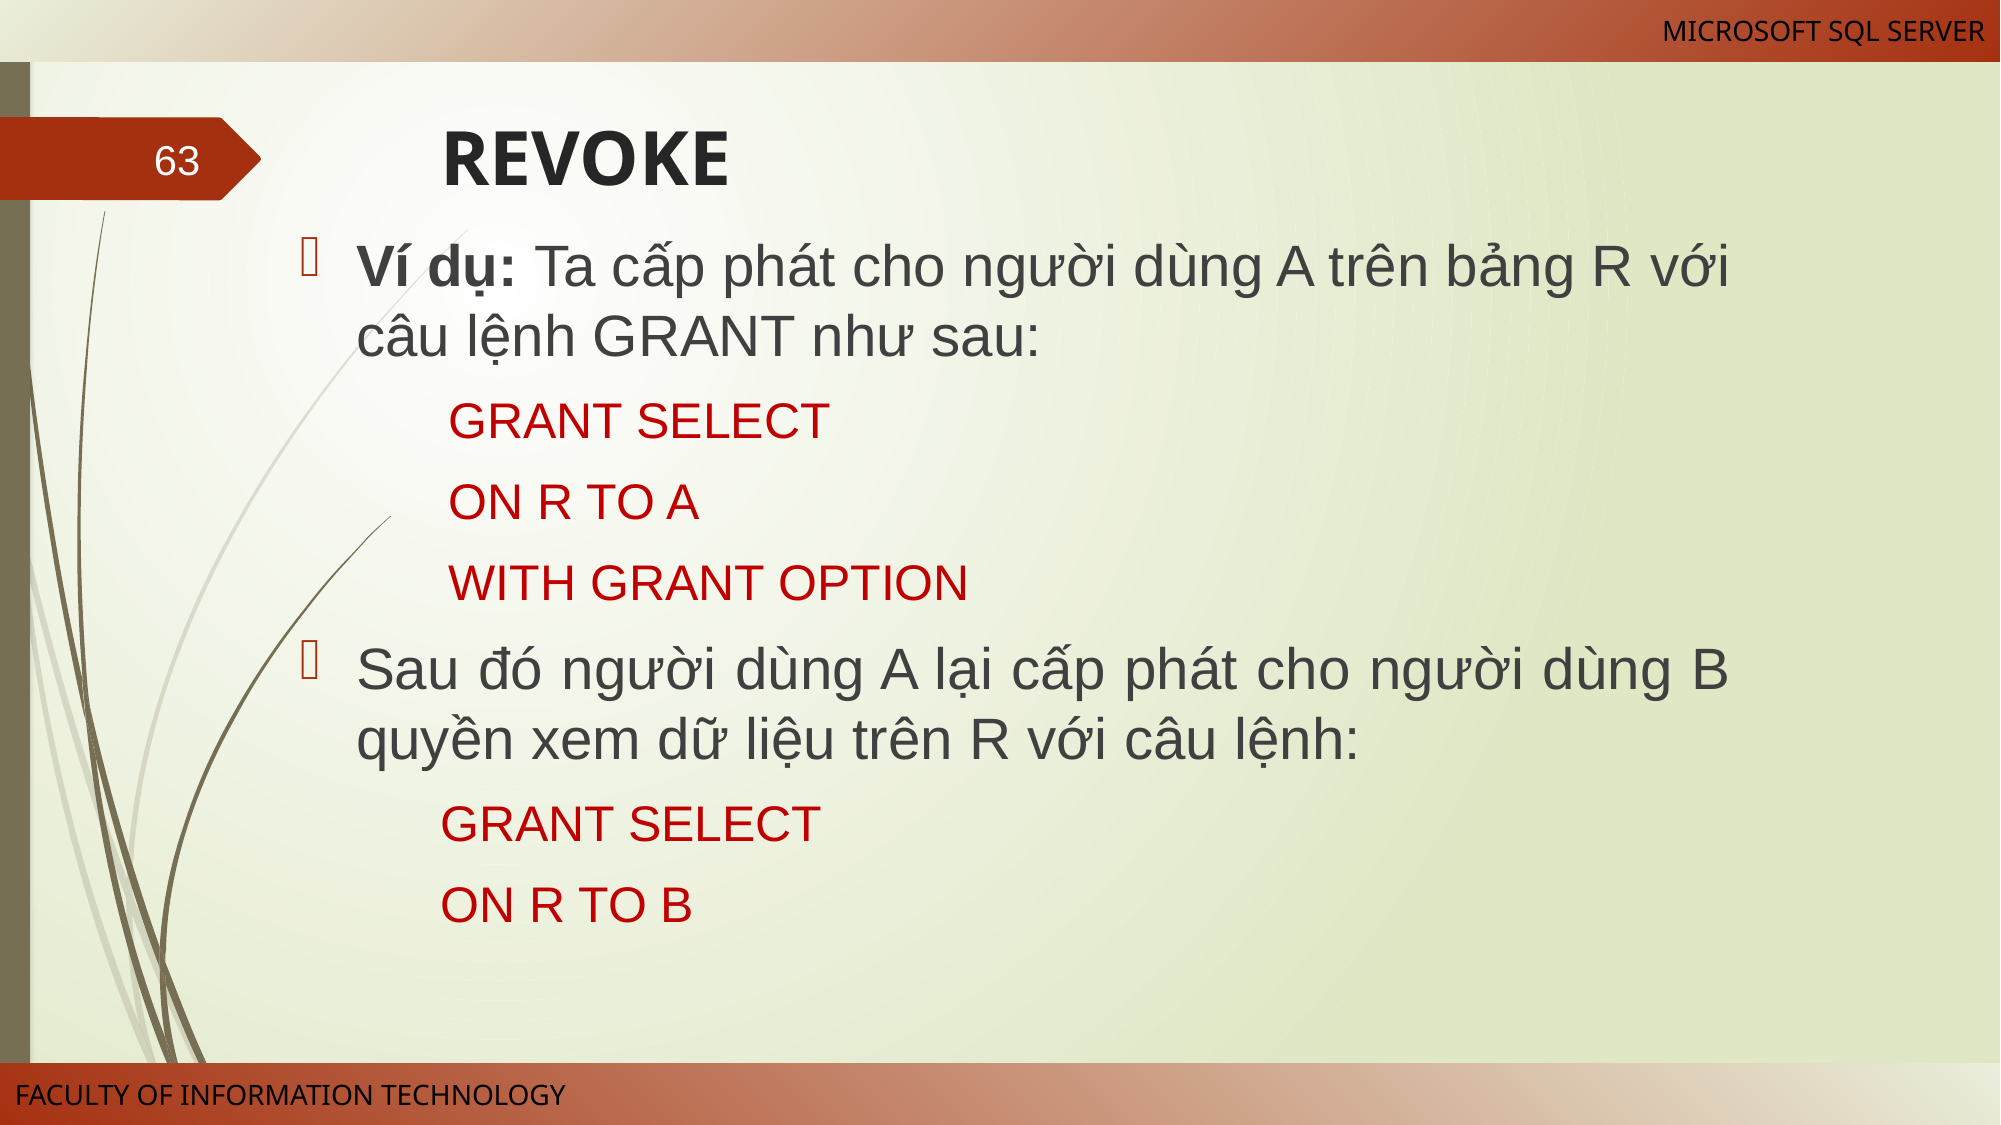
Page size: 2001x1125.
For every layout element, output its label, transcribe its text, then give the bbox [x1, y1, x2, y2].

title REVOKE [425, 102, 1888, 201]
list Ví dụ: Ta cấp phát cho người dùng A trên bảng R với câu lệnh GRANT như sau: GRANT SELECT ON R TO A WITH GRANT OPTION Sau đó người dùng A lại cấp phát cho người dùng B quyền xem dữ liệu trên R với câu lệnh: GRANT SELECT ON R TO B [284, 220, 1748, 943]
slide_number 63 [87, 129, 216, 190]
